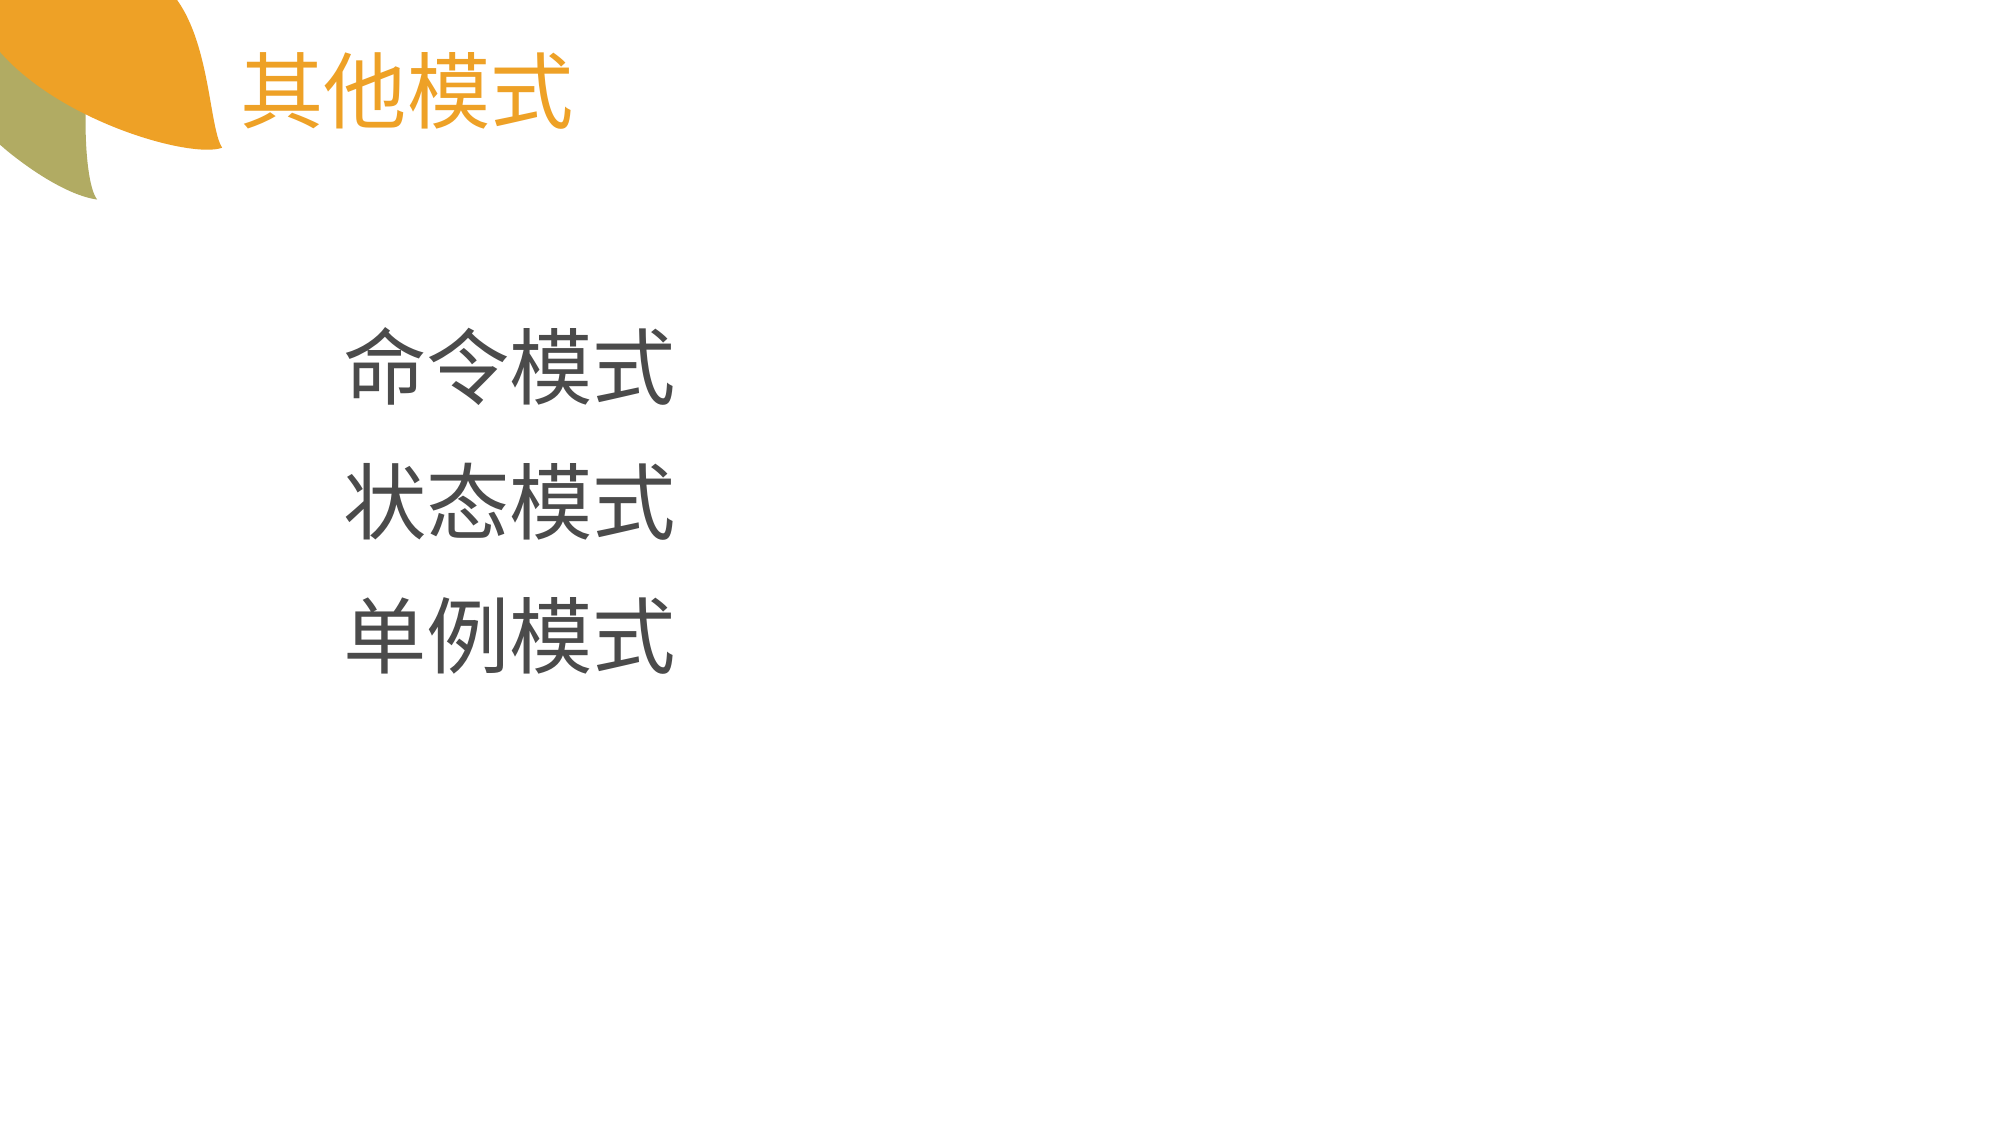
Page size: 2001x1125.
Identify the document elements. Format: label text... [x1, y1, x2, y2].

text_box 命令模式 状态模式 单例模式 [328, 307, 1324, 692]
text_box 其他模式 [225, 43, 1873, 190]
